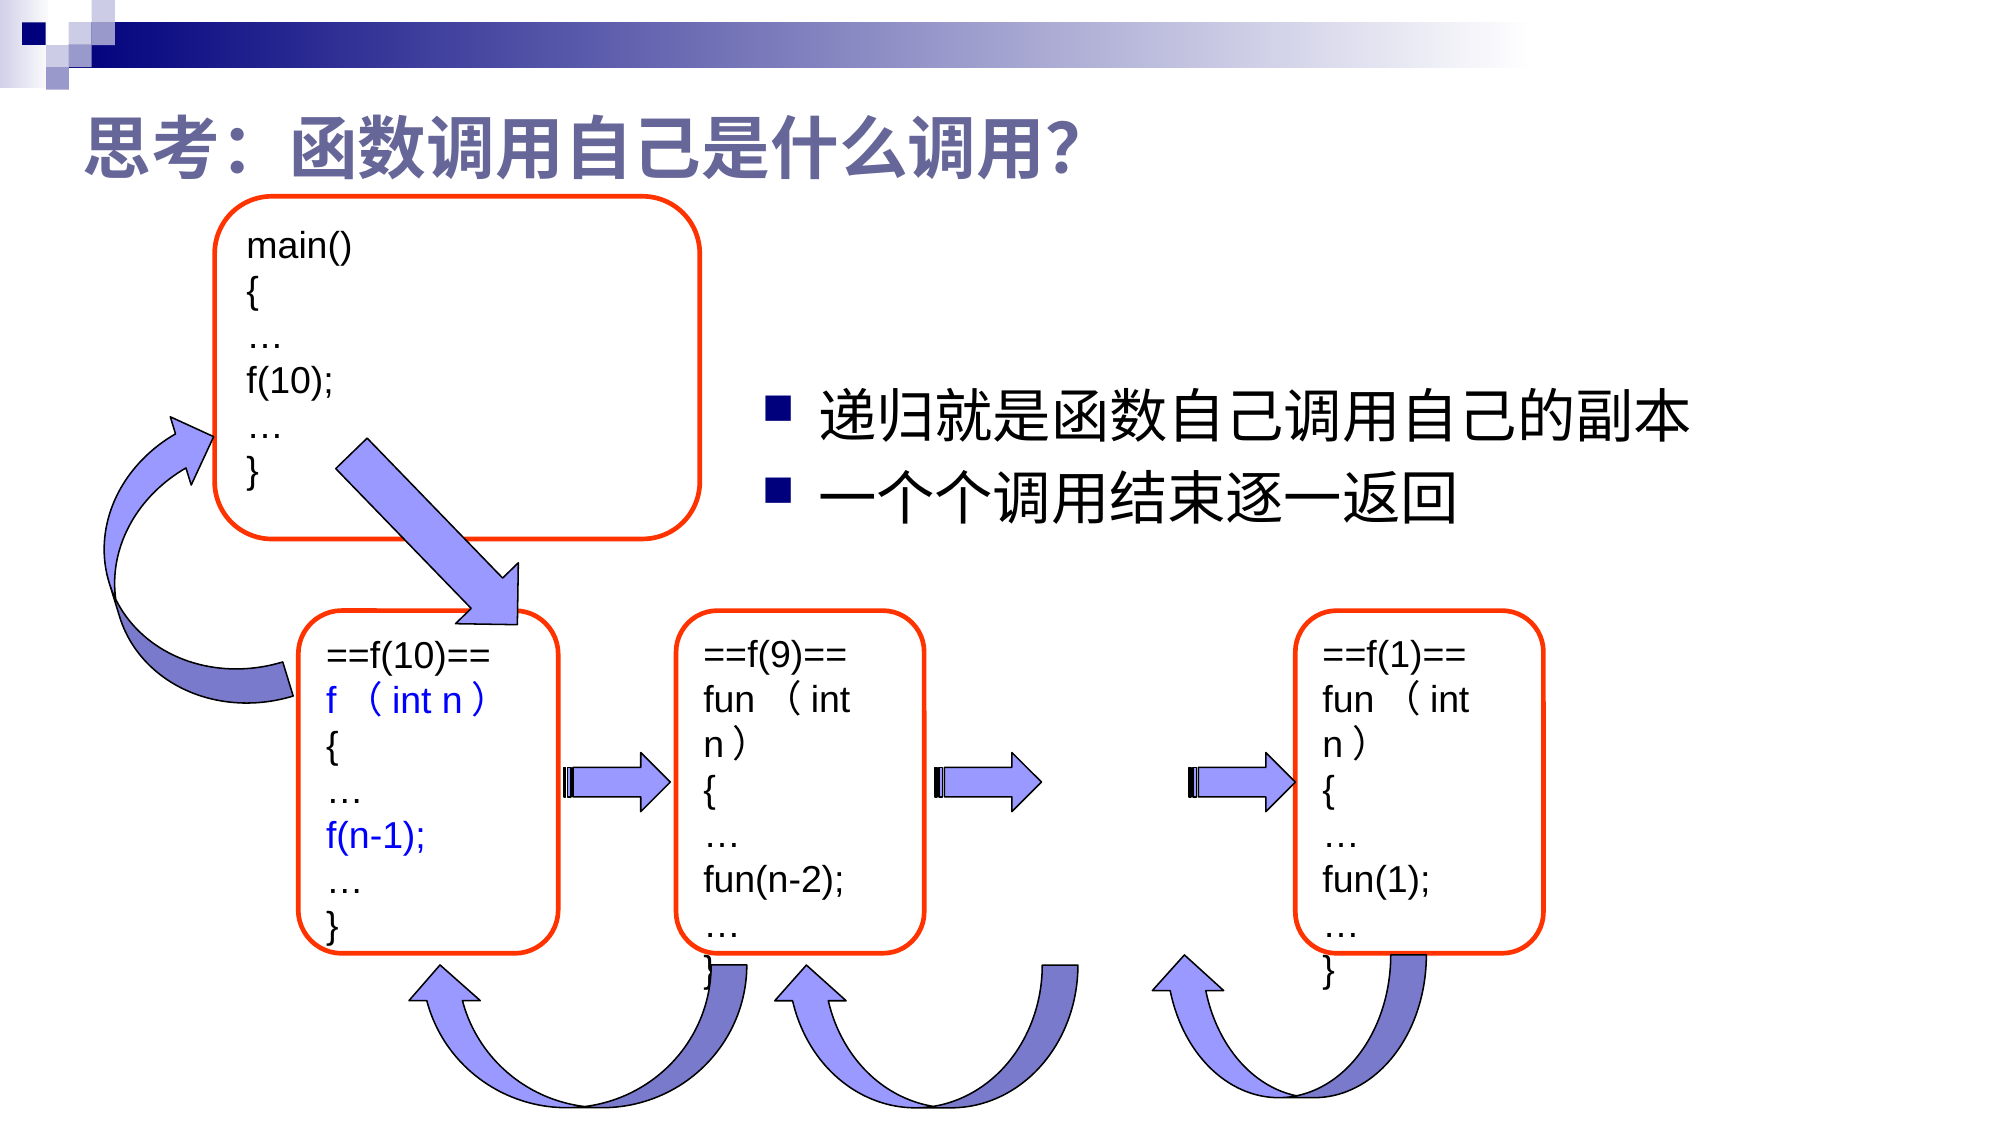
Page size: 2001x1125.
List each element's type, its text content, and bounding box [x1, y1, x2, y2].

text_box ==f(1)== fun（int n） { … fun(1); … } [1295, 610, 1544, 954]
text_box [1192, 767, 1197, 797]
text_box [1152, 954, 1427, 1098]
text_box [774, 965, 1078, 1108]
text_box [335, 438, 519, 625]
text_box [944, 752, 1042, 812]
text_box [567, 767, 572, 797]
text_box ==f(10)== f（int n） { … f(n-1); … } [298, 610, 559, 954]
text_box [104, 416, 294, 704]
text_box ==f(9)== fun（int n） { … fun(n-2); … } [676, 610, 925, 954]
text_box [408, 964, 747, 1108]
text_box main() { … f(10); … } [214, 196, 700, 539]
text_box [573, 752, 671, 812]
text_box [1198, 752, 1296, 812]
list 递归就是函数自己调用自己的副本 一个个调用结束逐一返回 [746, 371, 1839, 540]
title 思考：函数调用自己是什么调用？ [67, 96, 1544, 195]
text_box [935, 767, 943, 797]
